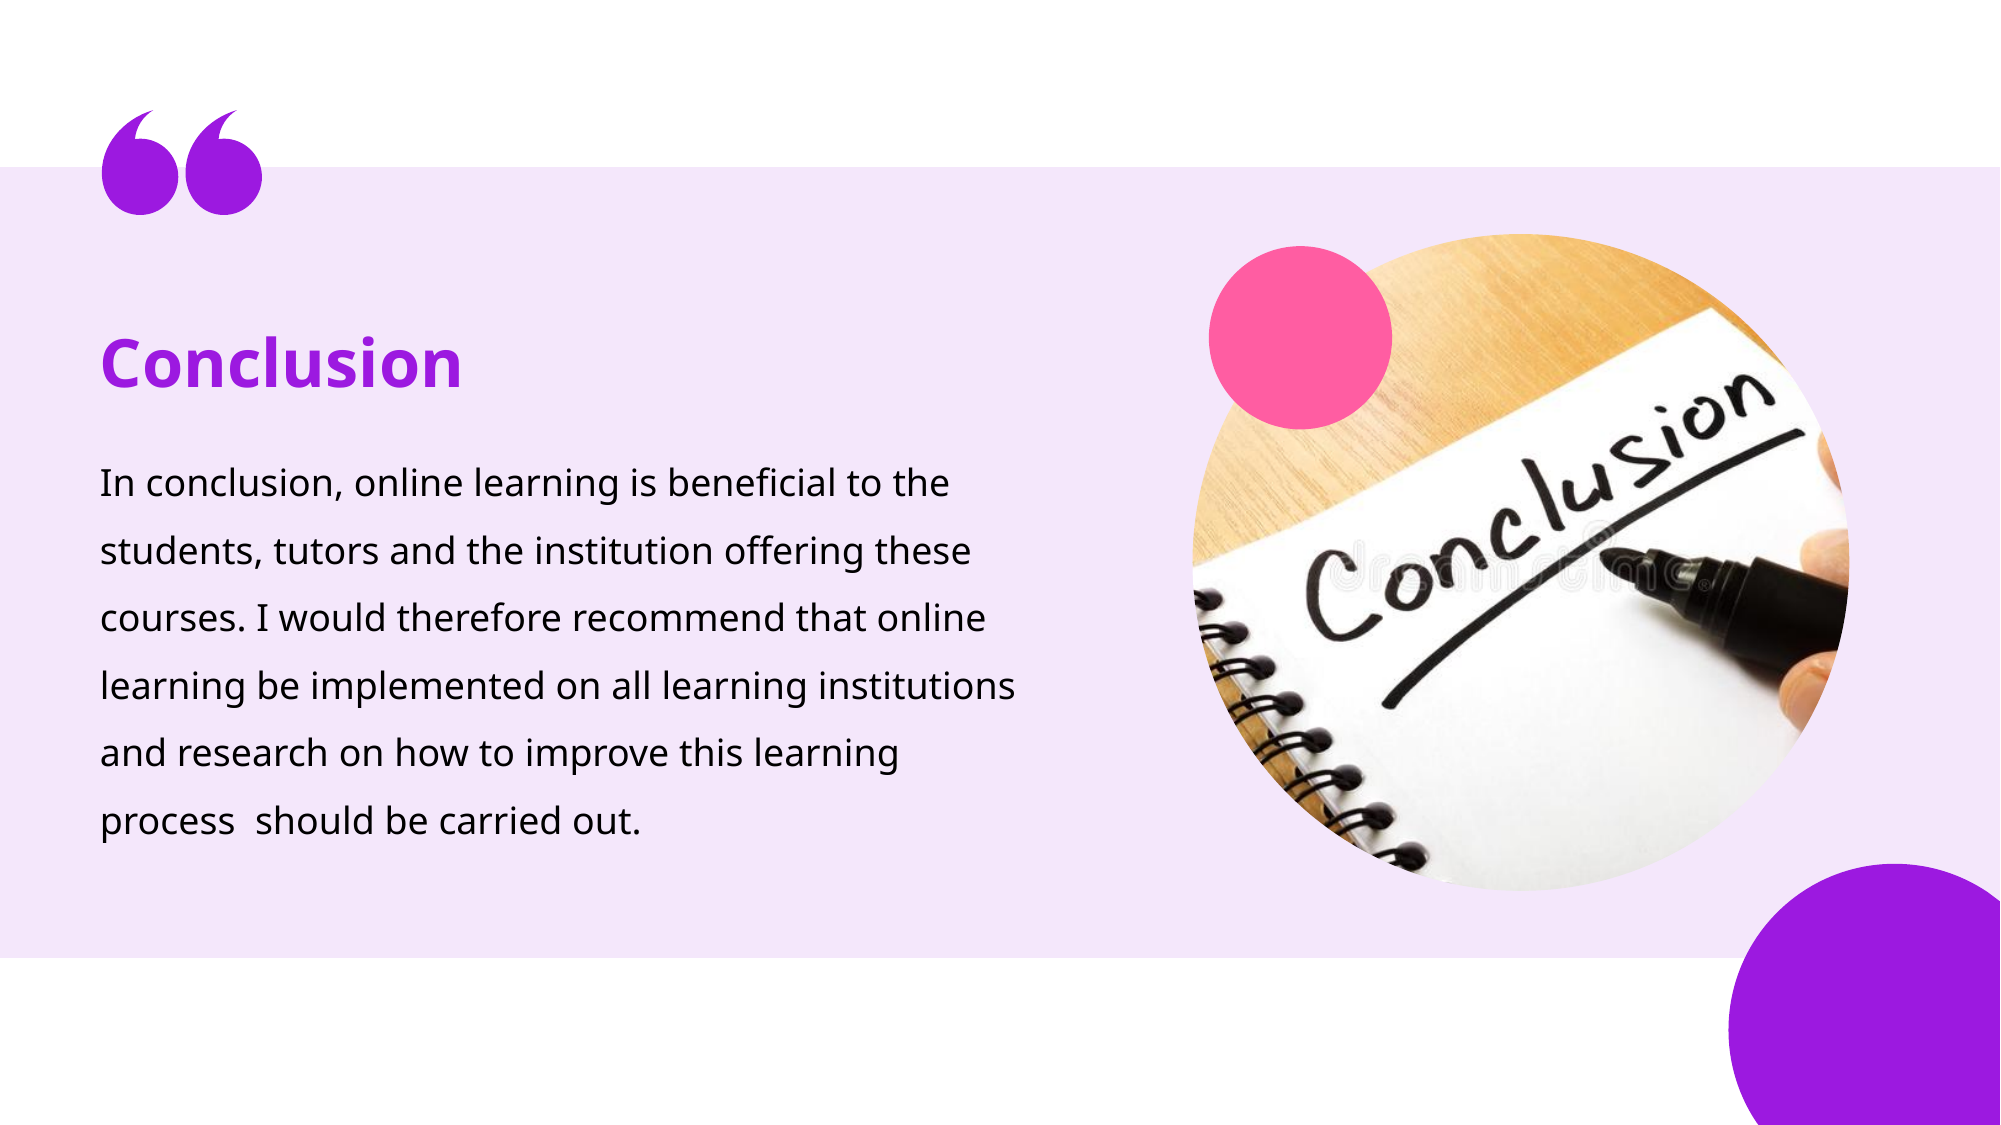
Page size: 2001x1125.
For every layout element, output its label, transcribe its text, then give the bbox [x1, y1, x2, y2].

text_box [0, 166, 2000, 959]
text_box [100, 109, 180, 216]
picture [1192, 234, 1850, 891]
text_box In conclusion, online learning is beneficial to the students, tutors and the institution offering these courses. I would therefore recommend that online learning be implemented on all learning institutions and research on how to improve this learning process should be carried out. [99, 429, 1071, 842]
text_box Conclusion [99, 292, 1028, 429]
text_box [184, 109, 264, 216]
text_box [1727, 862, 2000, 1125]
